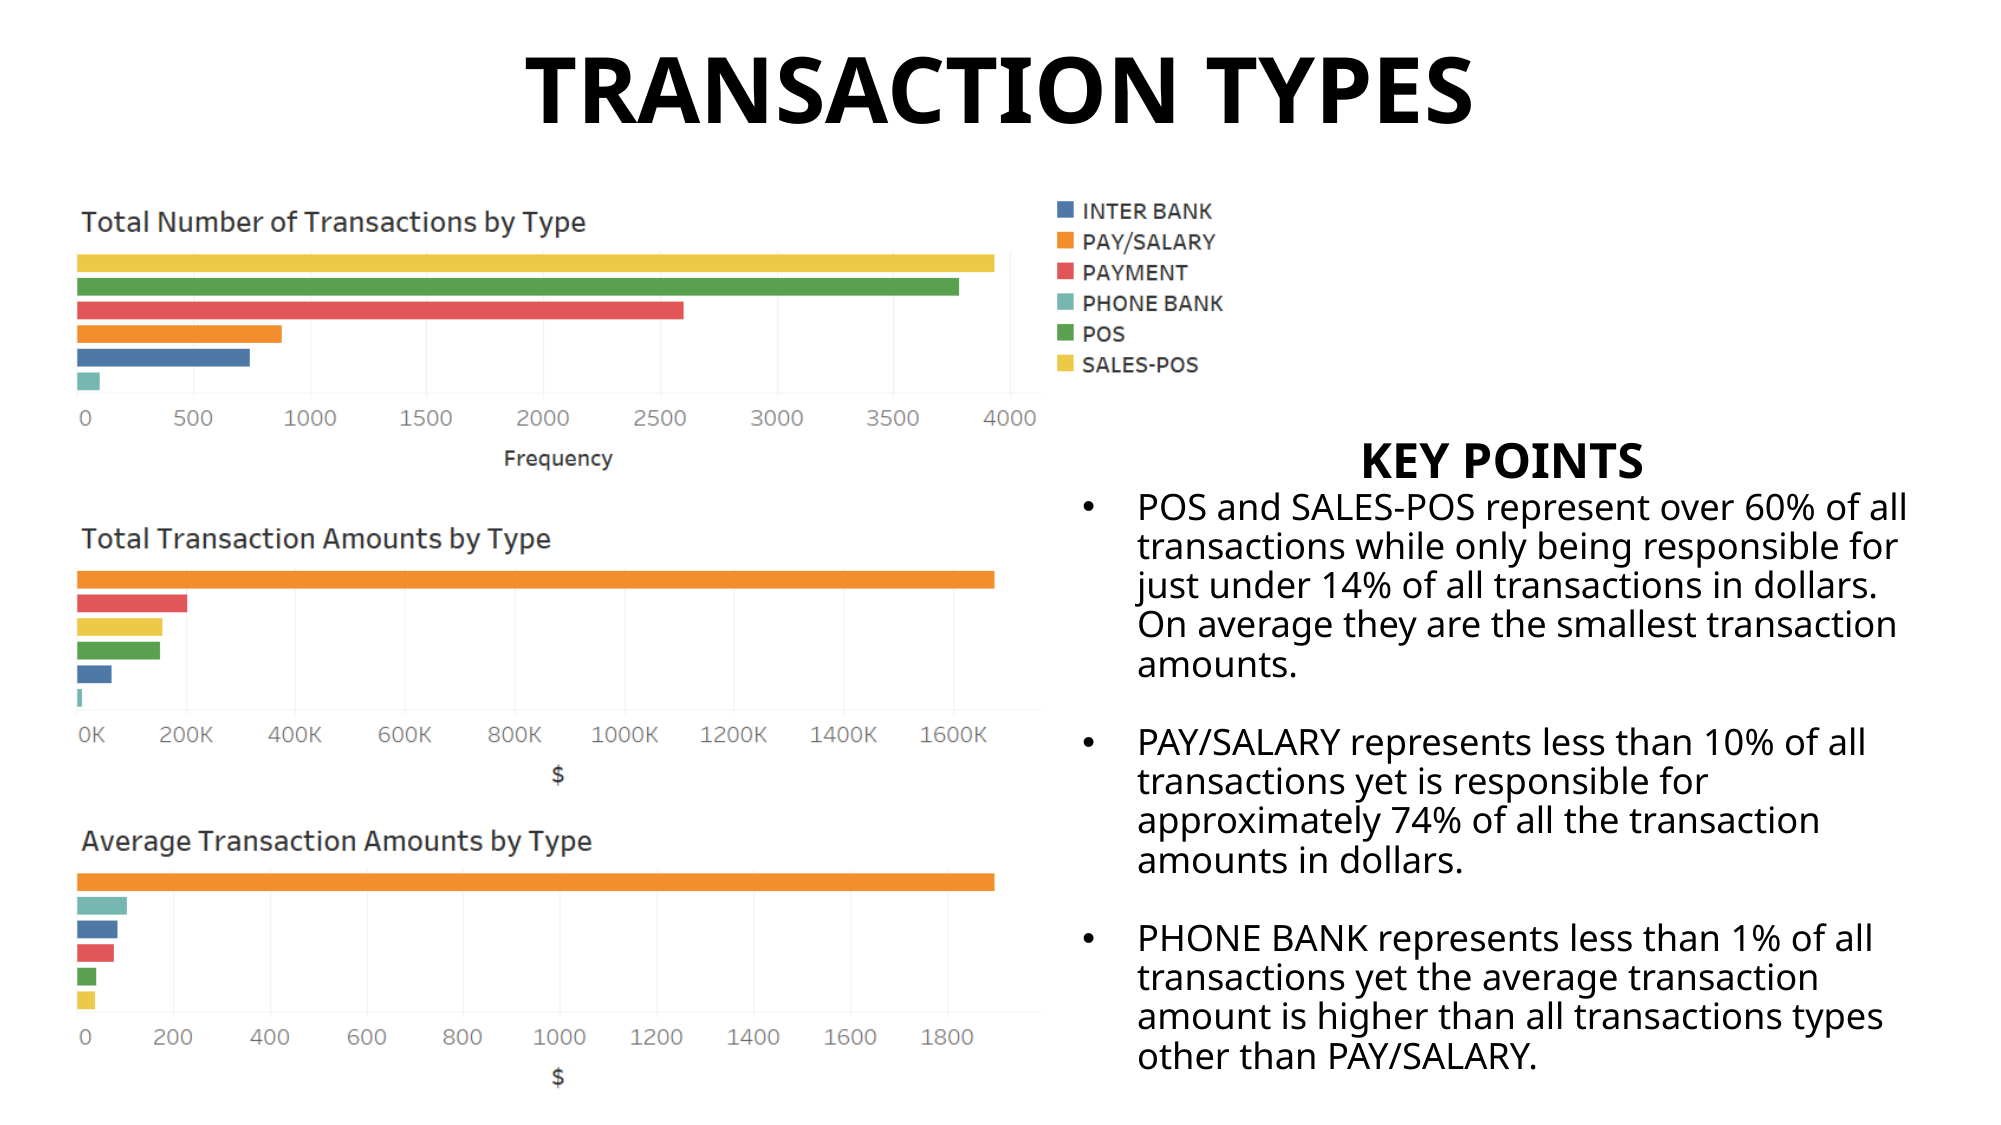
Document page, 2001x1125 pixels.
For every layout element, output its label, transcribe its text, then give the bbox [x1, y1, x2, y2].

text_box KEY POINTS POS and SALES-POS represent over 60% of all transactions while only being responsible for just under 14% of all transactions in dollars. On average they are the smallest transaction amounts. PAY/SALARY represents less than 10% of all transactions yet is responsible for approximately 74% of all the transaction amounts in dollars. PHONE BANK represents less than 1% of all transactions yet the average transaction amount is higher than all transactions types other than PAY/SALARY. [1244, 429, 1937, 1089]
picture [62, 180, 1244, 1125]
text_box TRANSACTION TYPES [249, 36, 1750, 152]
